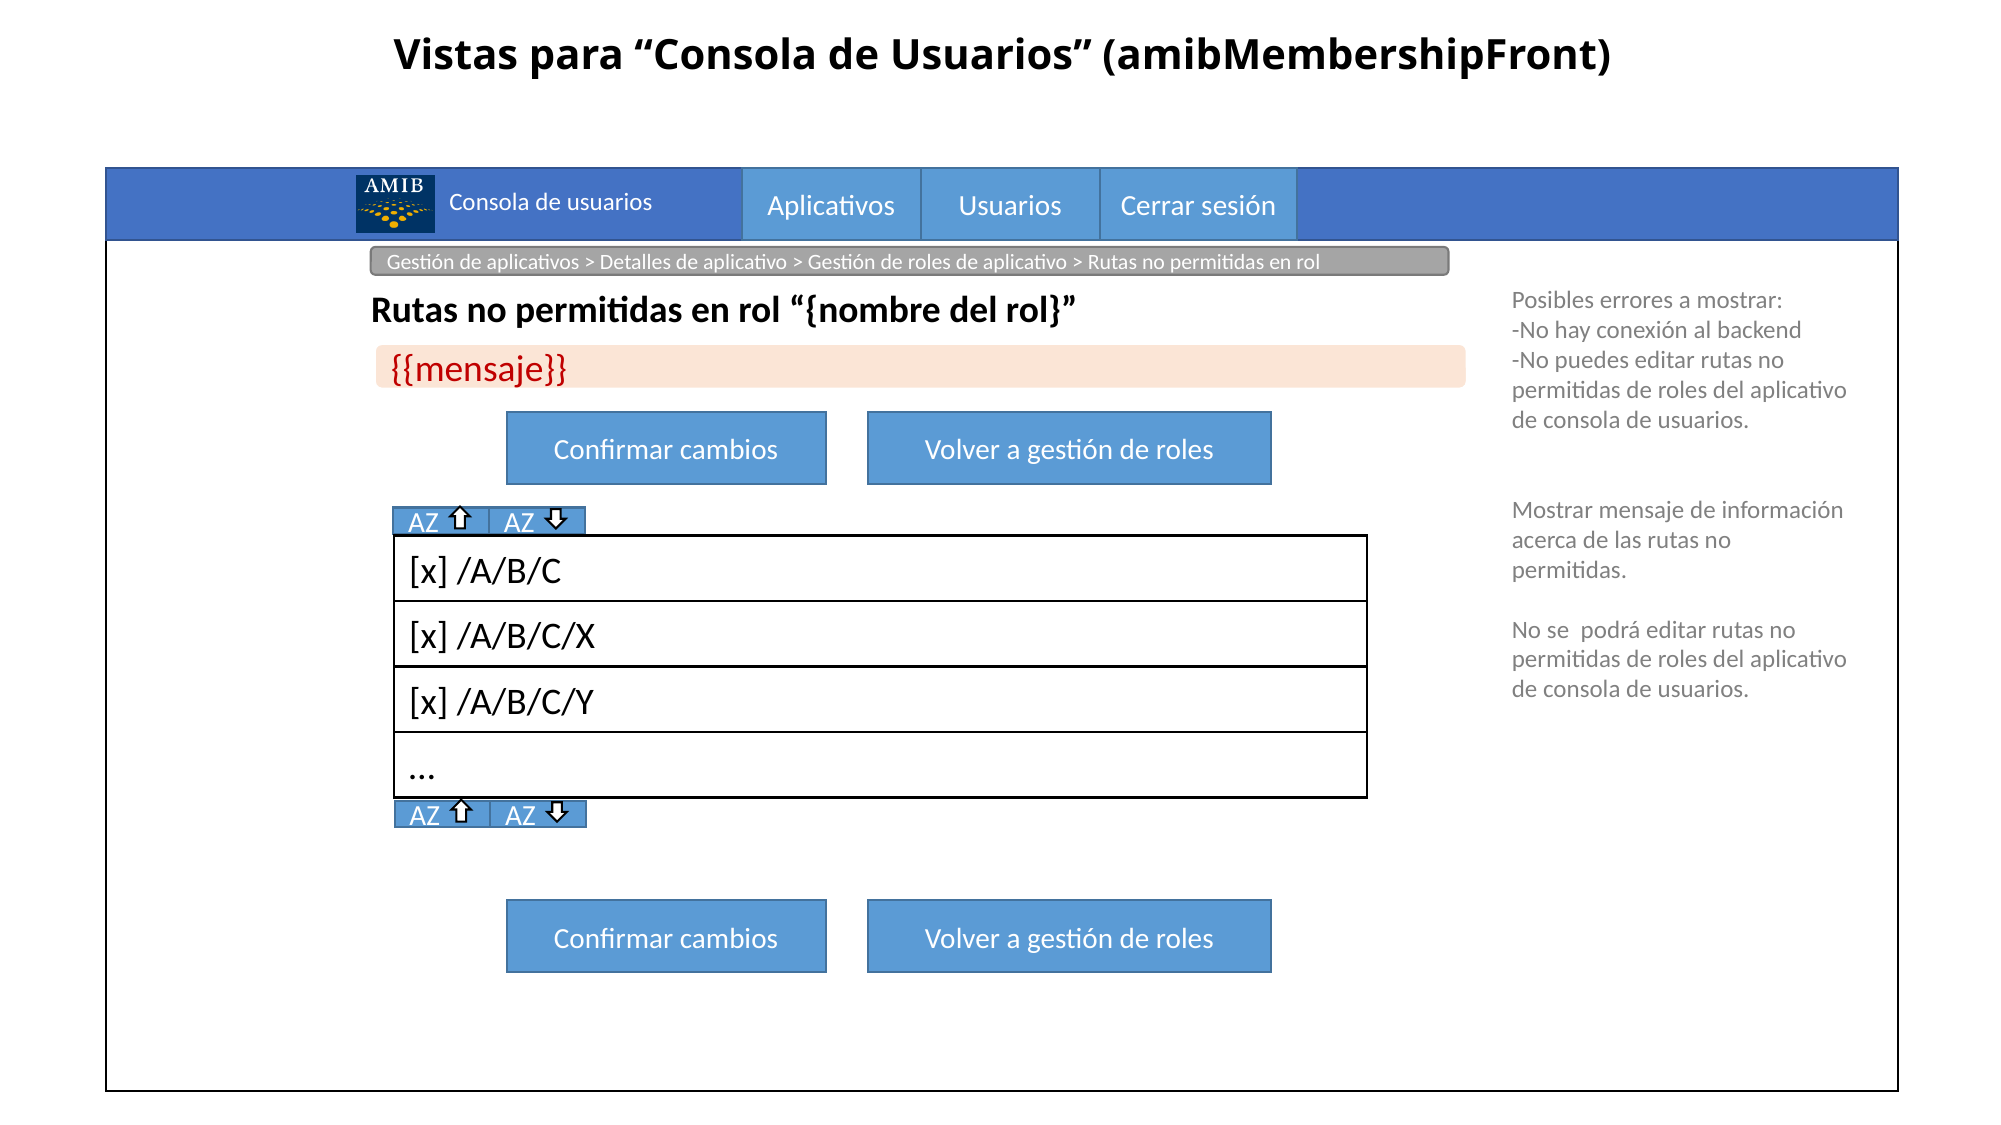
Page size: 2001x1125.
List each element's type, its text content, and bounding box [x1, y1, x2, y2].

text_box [393, 506, 585, 534]
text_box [394, 535, 1367, 798]
text_box Vistas para “Consola de Usuarios” (amibMembershipFront) [252, 26, 1753, 86]
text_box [106, 167, 1898, 1091]
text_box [394, 799, 587, 828]
